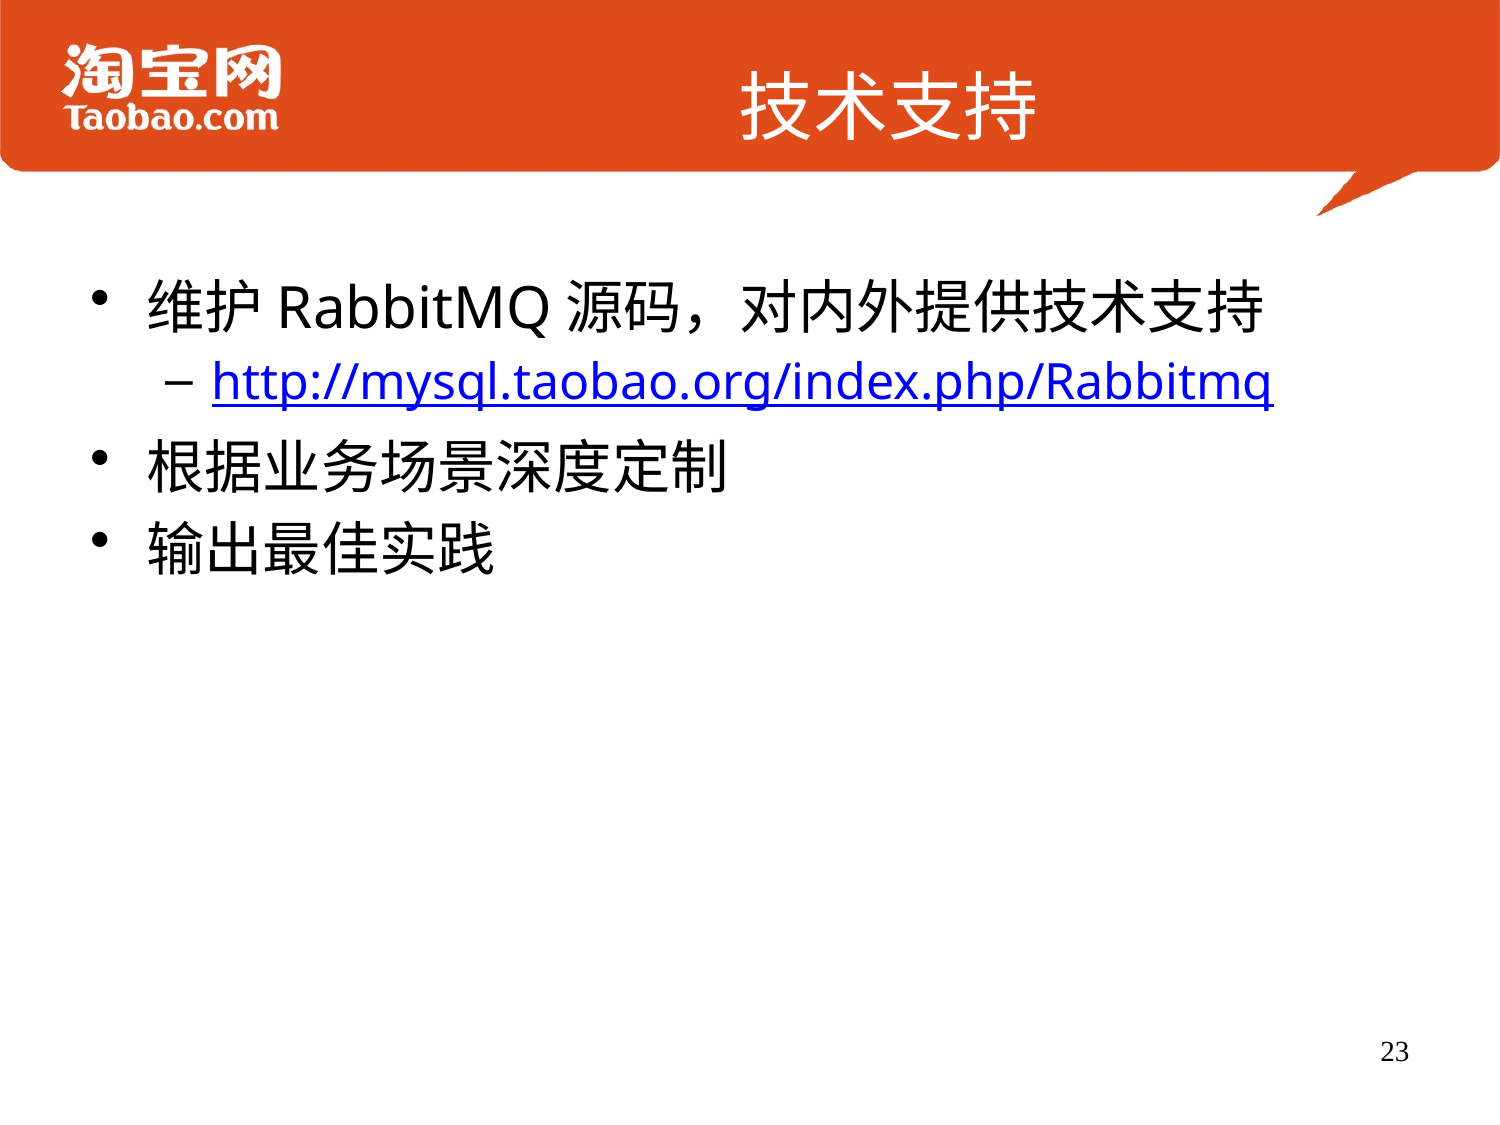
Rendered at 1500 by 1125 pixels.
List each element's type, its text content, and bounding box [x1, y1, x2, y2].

picture [0, 0, 1500, 216]
title 技术支持 [351, 45, 1425, 164]
list 维护RabbitMQ源码，对内外提供技术支持 http://mysql.taobao.org/index.php/Rabbitmq 根据业务场景深度定制 输出最佳实践 [74, 262, 1426, 1006]
slide_number 23 [1074, 1024, 1426, 1103]
